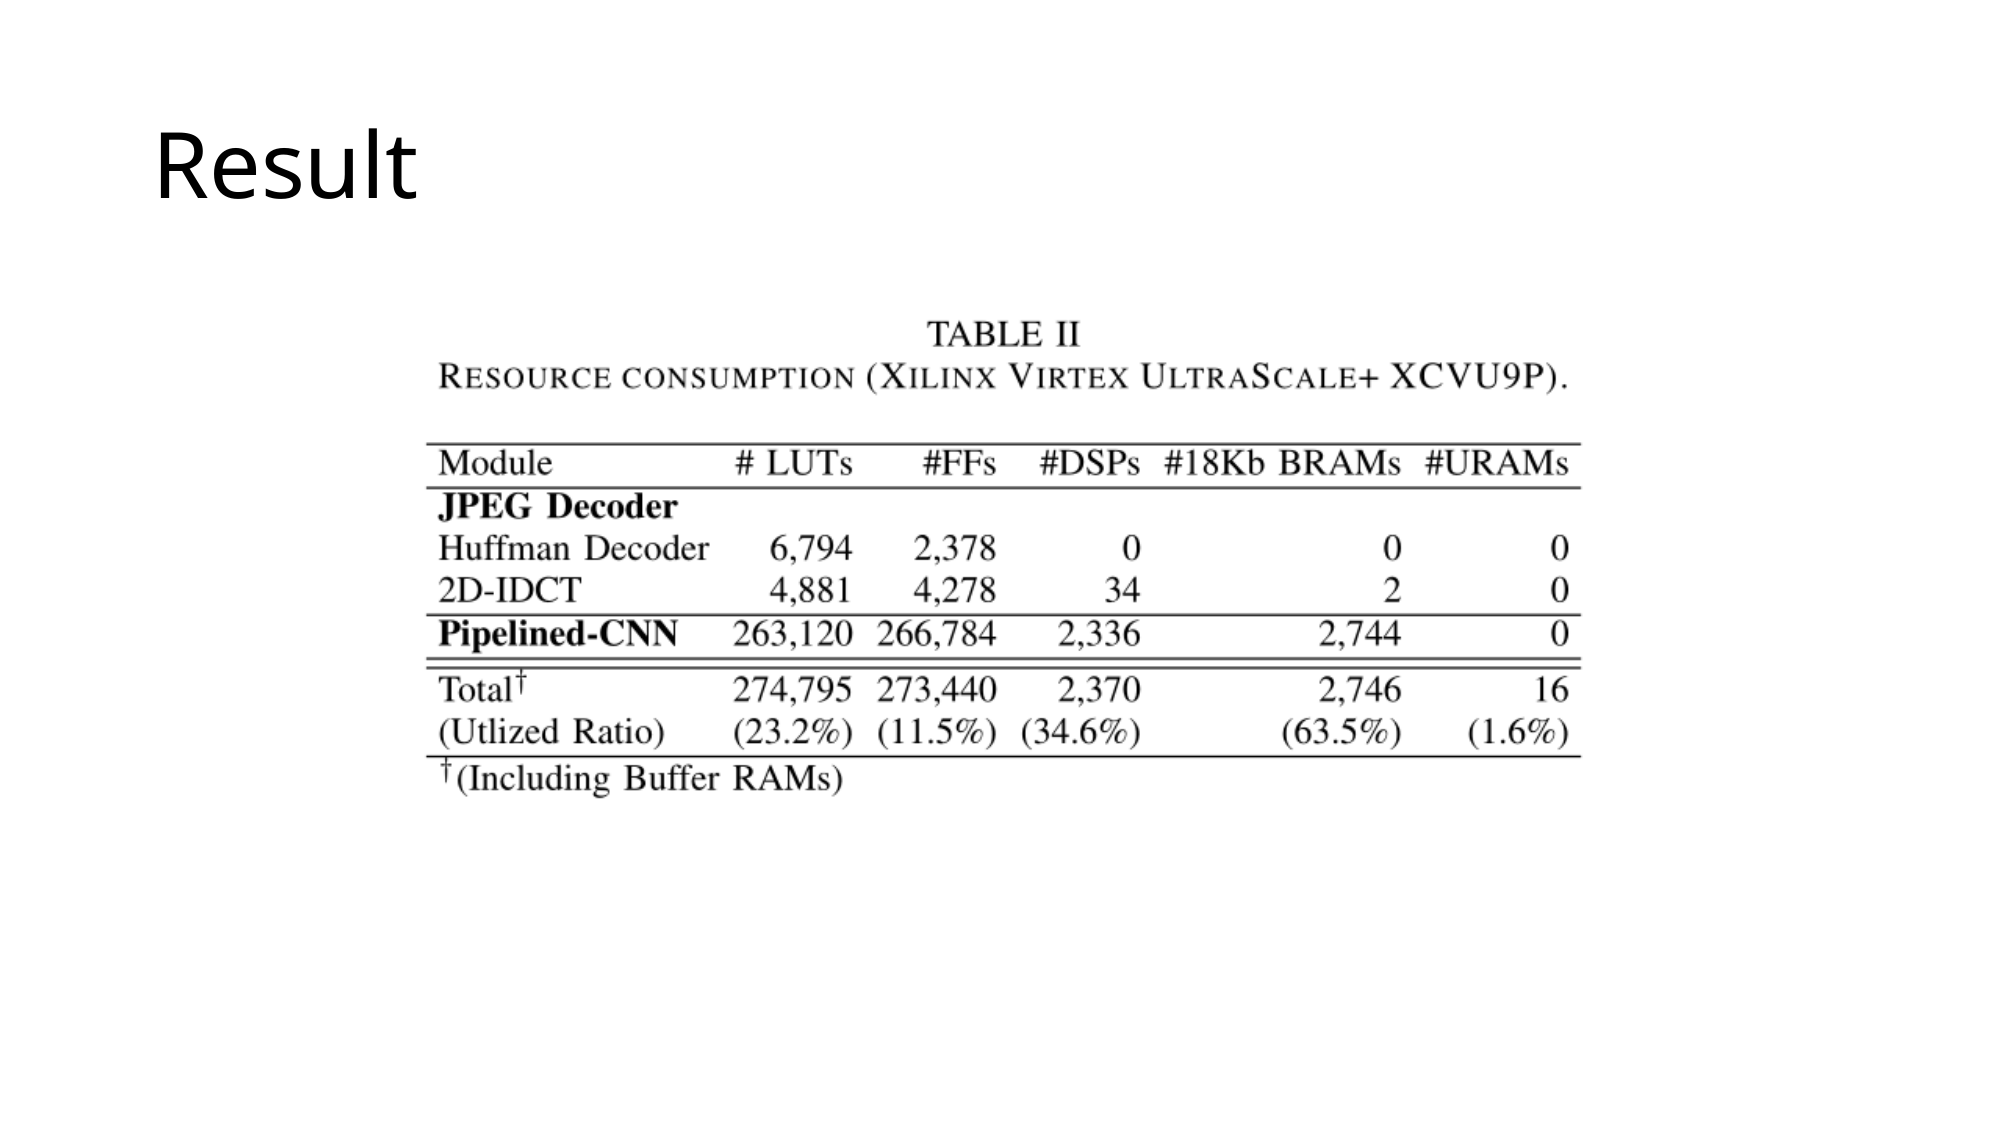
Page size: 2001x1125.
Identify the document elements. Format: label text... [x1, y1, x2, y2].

picture [397, 311, 1603, 814]
title Result [137, 59, 1863, 278]
